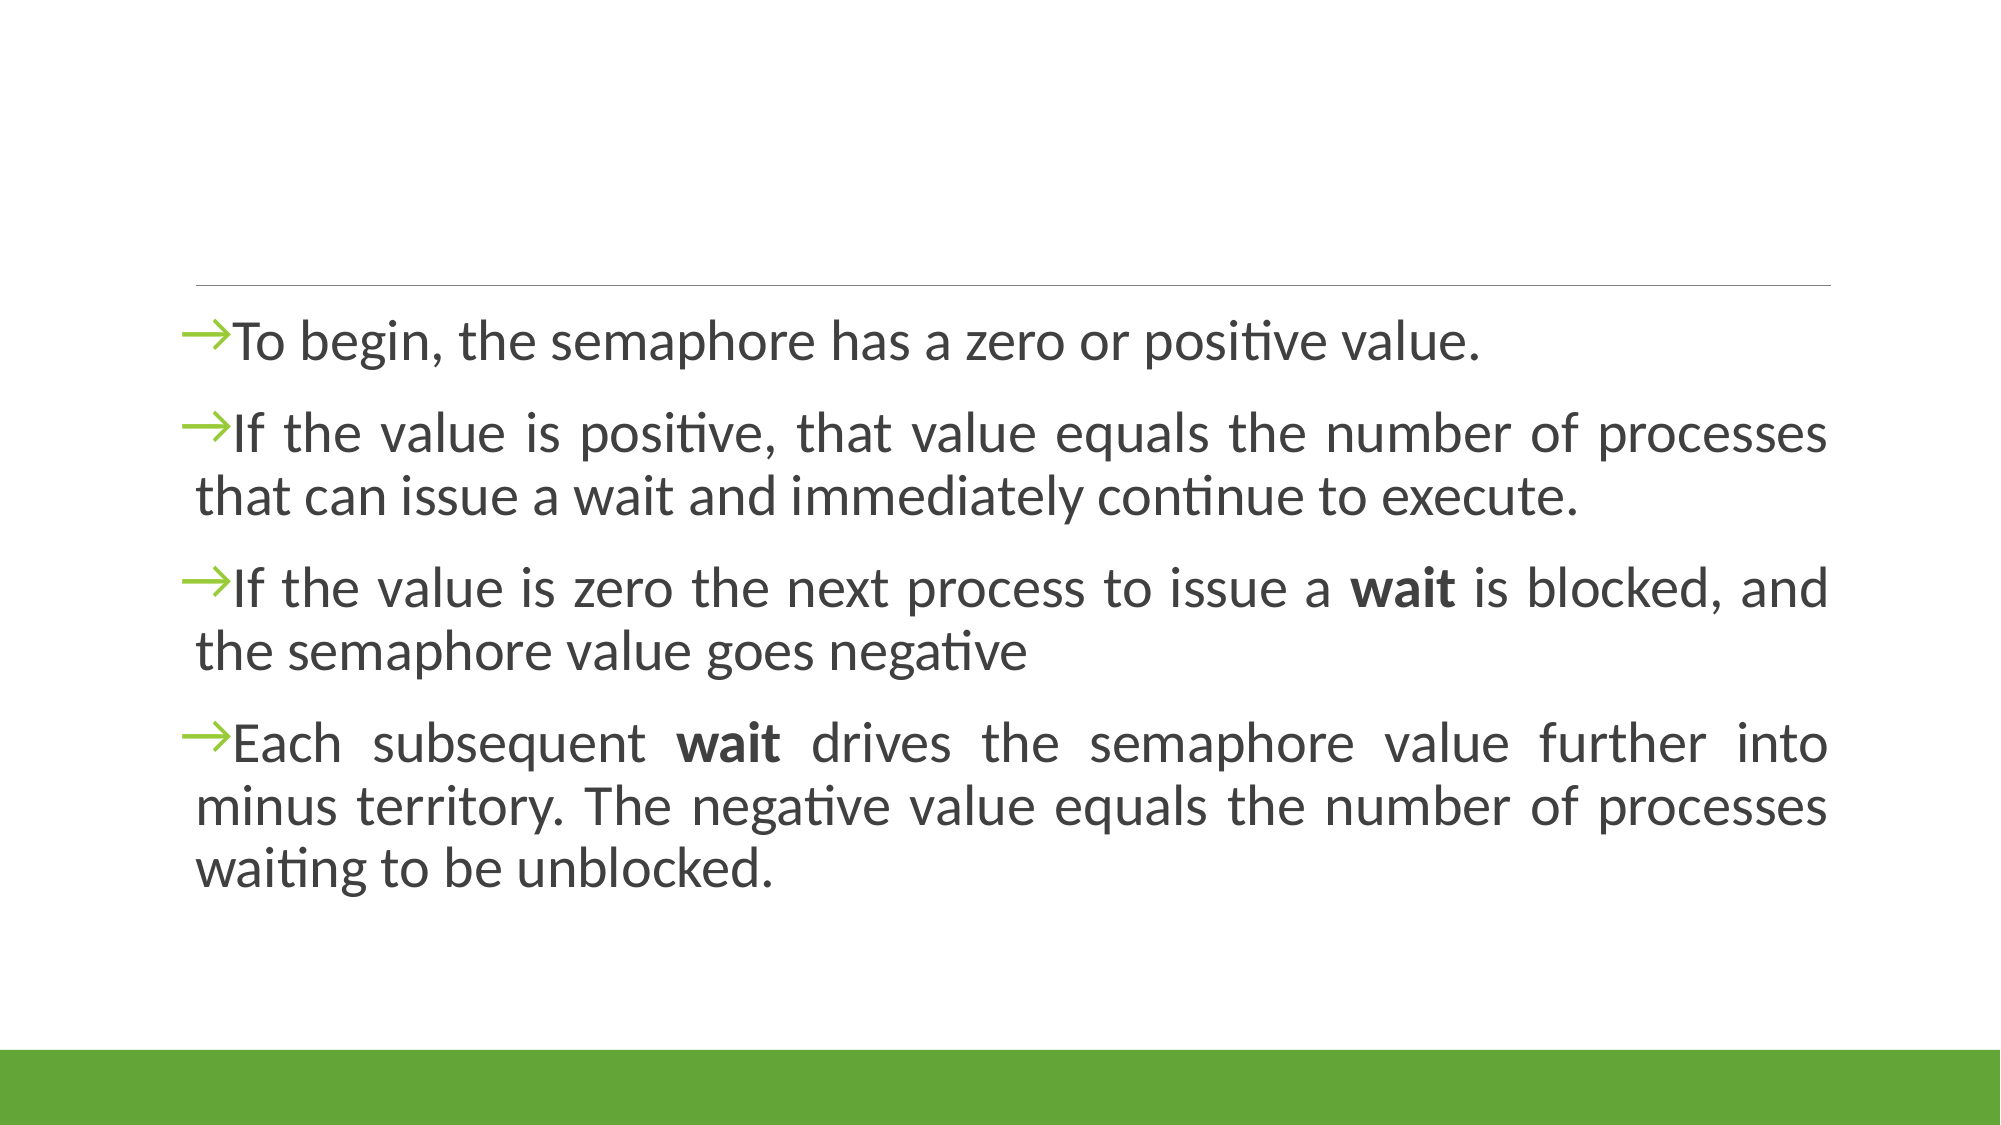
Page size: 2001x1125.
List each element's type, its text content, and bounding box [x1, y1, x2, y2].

list To begin, the semaphore has a zero or positive value. If the value is positive, that value equals the number of processes that can issue a wait and immediately continue to execute. If the value is zero the next process to issue a wait is blocked, and the semaphore value goes negative Each subsequent wait drives the semaphore value further into minus territory. The negative value equals the number of processes waiting to be unblocked. [180, 302, 1830, 963]
